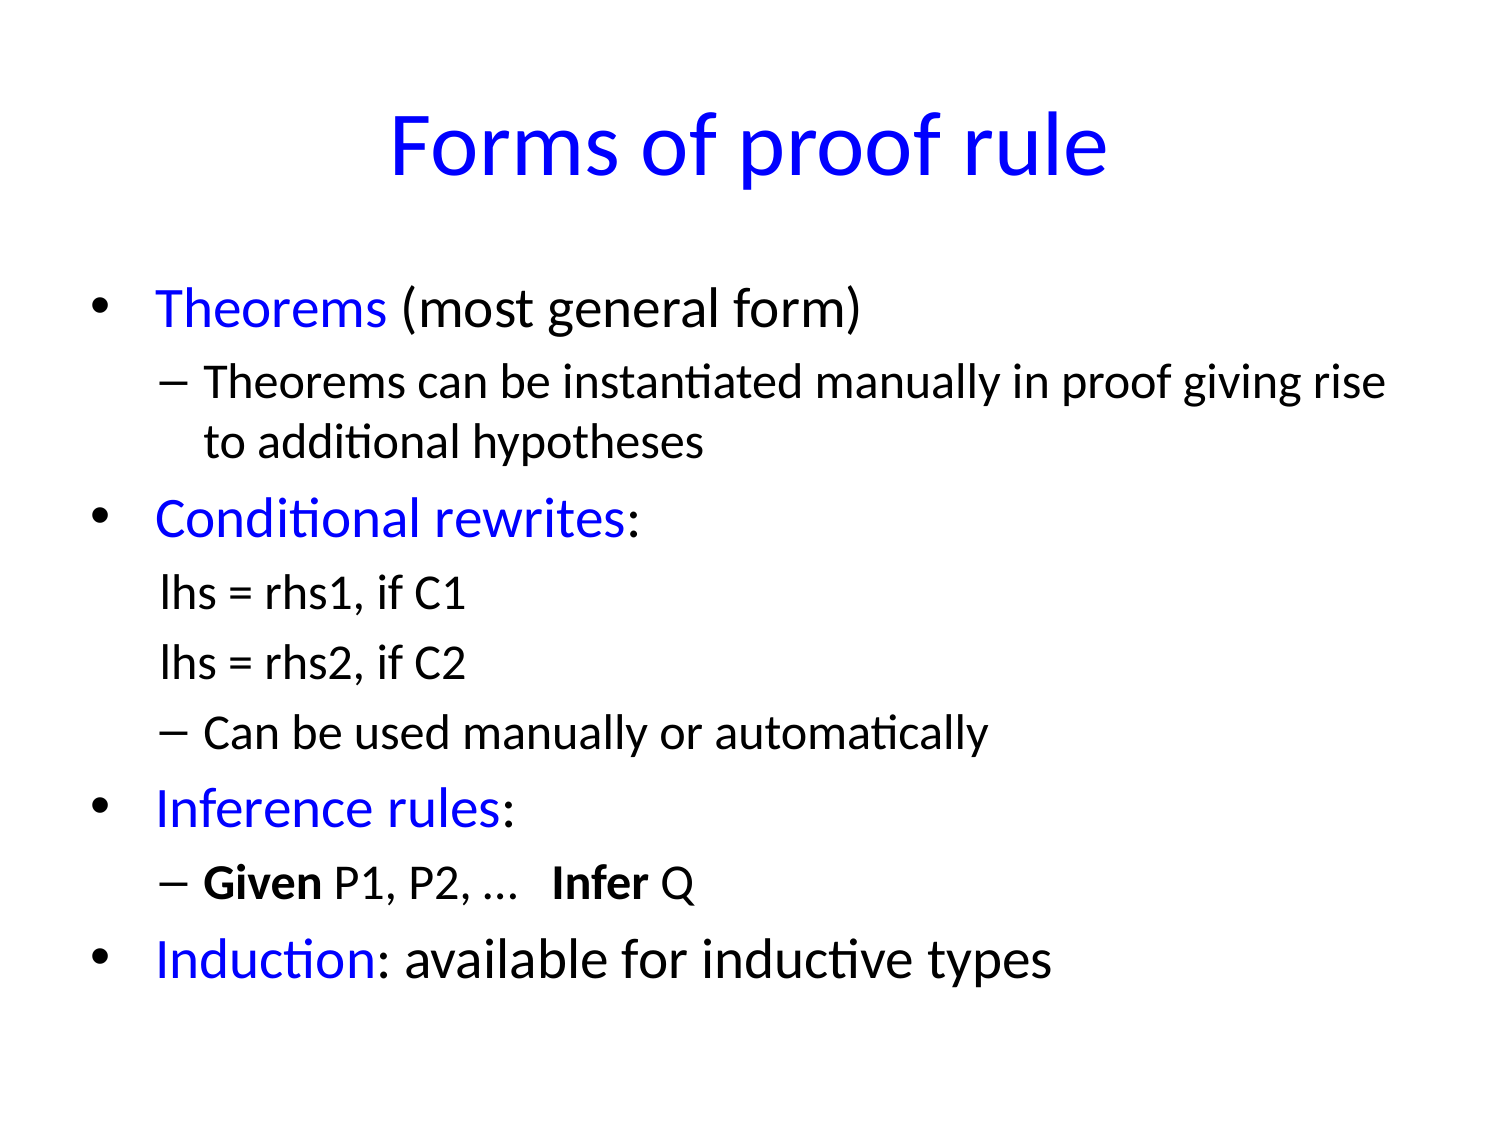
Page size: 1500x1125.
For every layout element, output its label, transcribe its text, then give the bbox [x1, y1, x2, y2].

list Theorems (most general form) Theorems can be instantiated manually in proof giving rise to additional hypotheses Conditional rewrites: lhs = rhs1, if C1 lhs = rhs2, if C2 Can be used manually or automatically Inference rules: Given P1, P2, … Infer Q Induction: available for inductive types [75, 262, 1425, 1005]
title Forms of proof rule [75, 45, 1425, 233]
